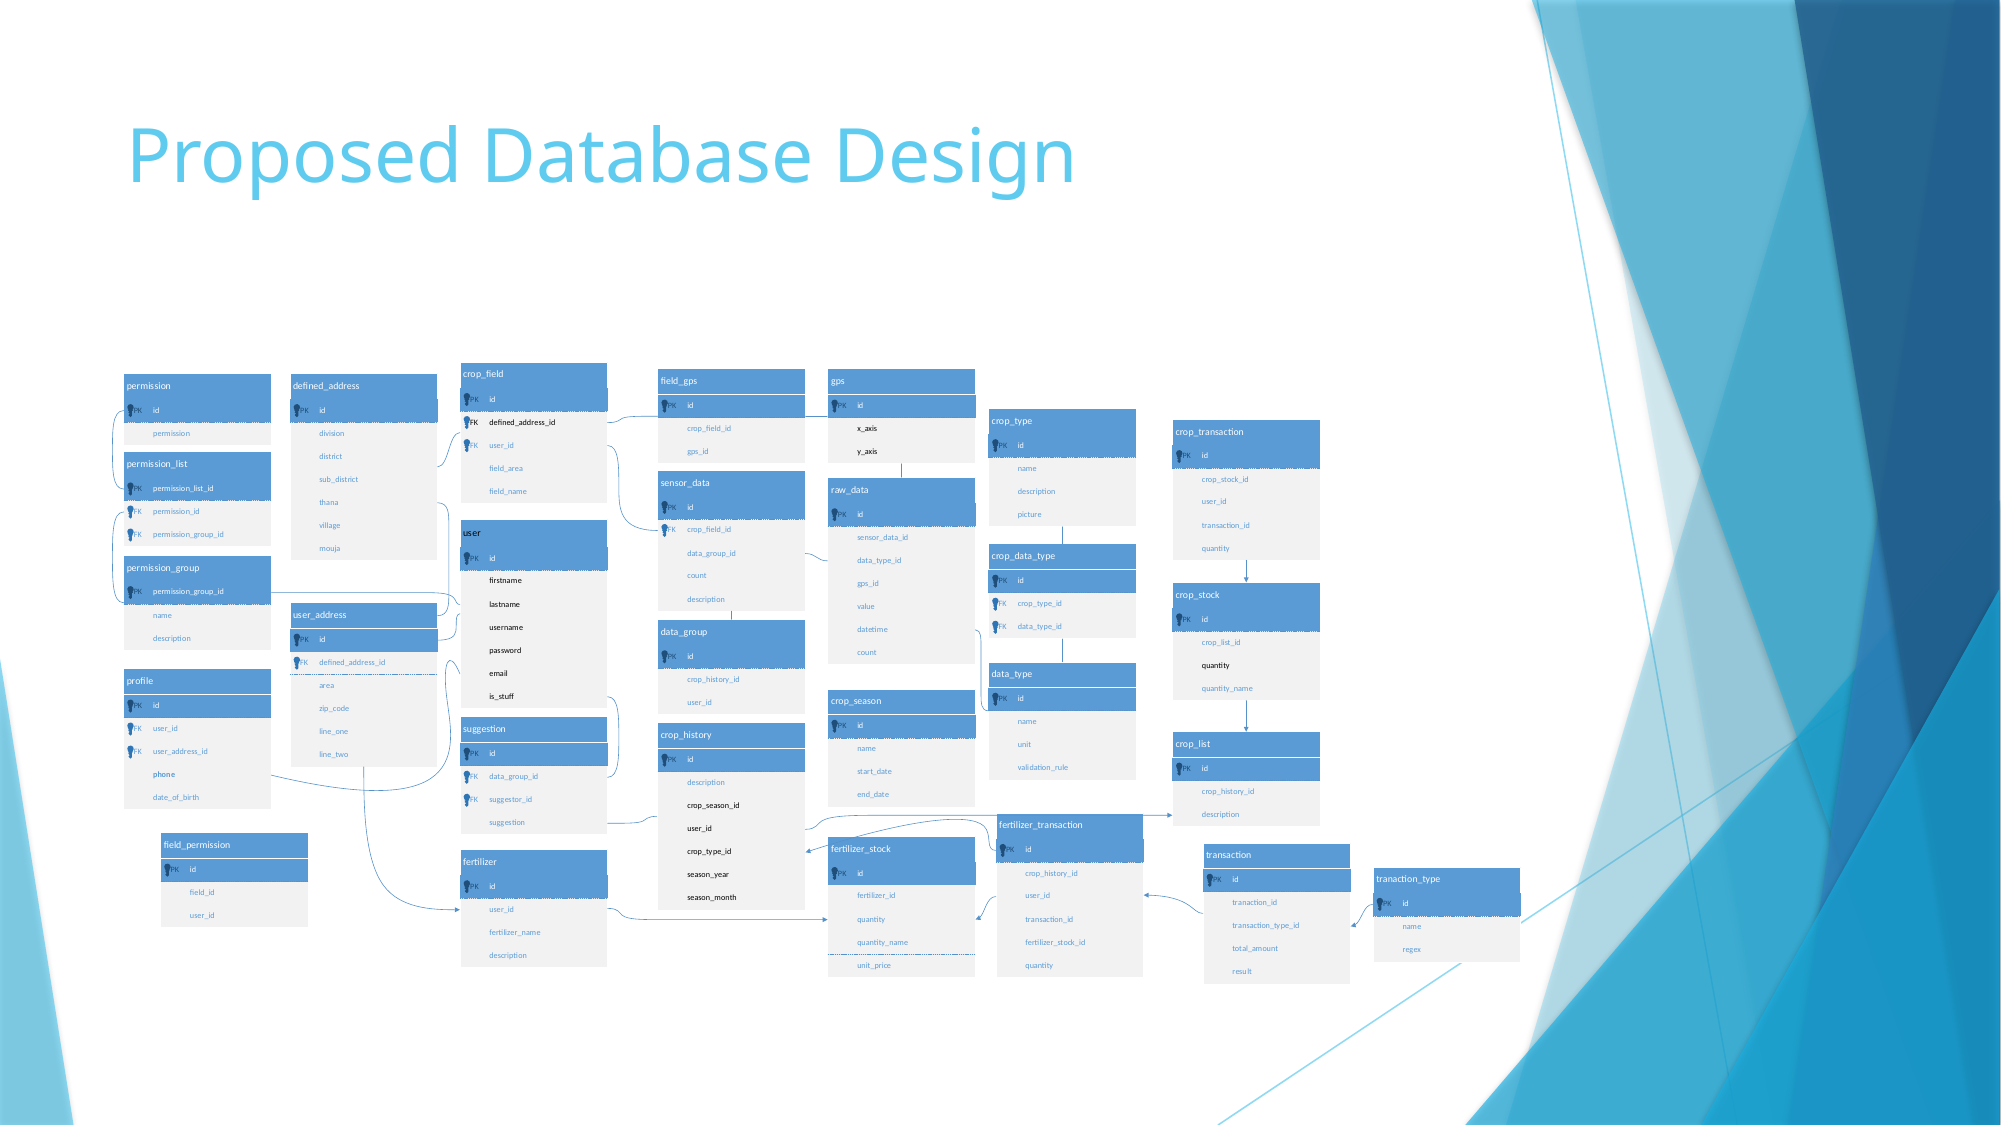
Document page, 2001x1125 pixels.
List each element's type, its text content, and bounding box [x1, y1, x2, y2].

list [110, 360, 1522, 986]
title Proposed Database Design [111, 99, 1522, 317]
